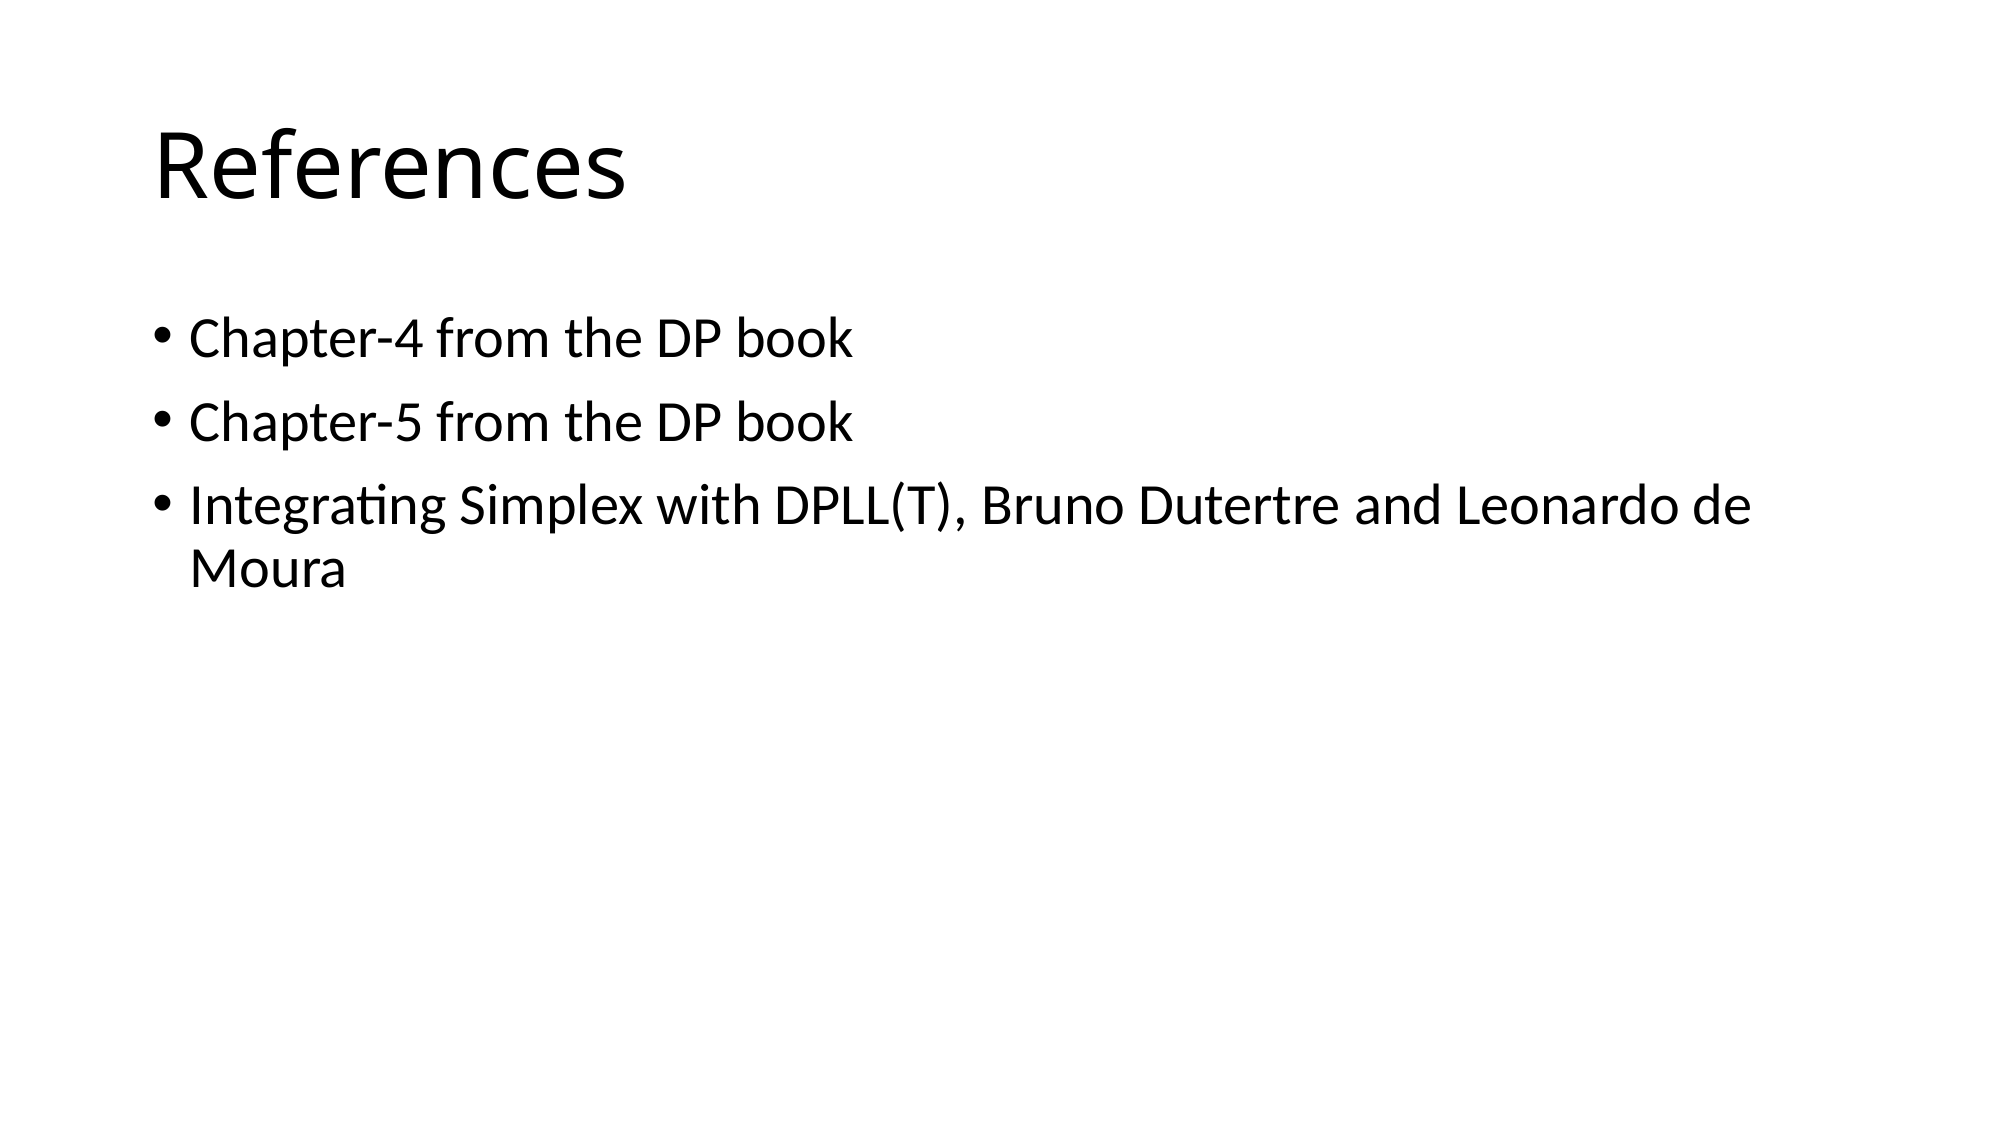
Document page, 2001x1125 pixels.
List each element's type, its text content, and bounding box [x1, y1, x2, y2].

title References [137, 59, 1863, 278]
list Chapter-4 from the DP book Chapter-5 from the DP book Integrating Simplex with DPLL(T), Bruno Dutertre and Leonardo de Moura [137, 299, 1863, 1014]
